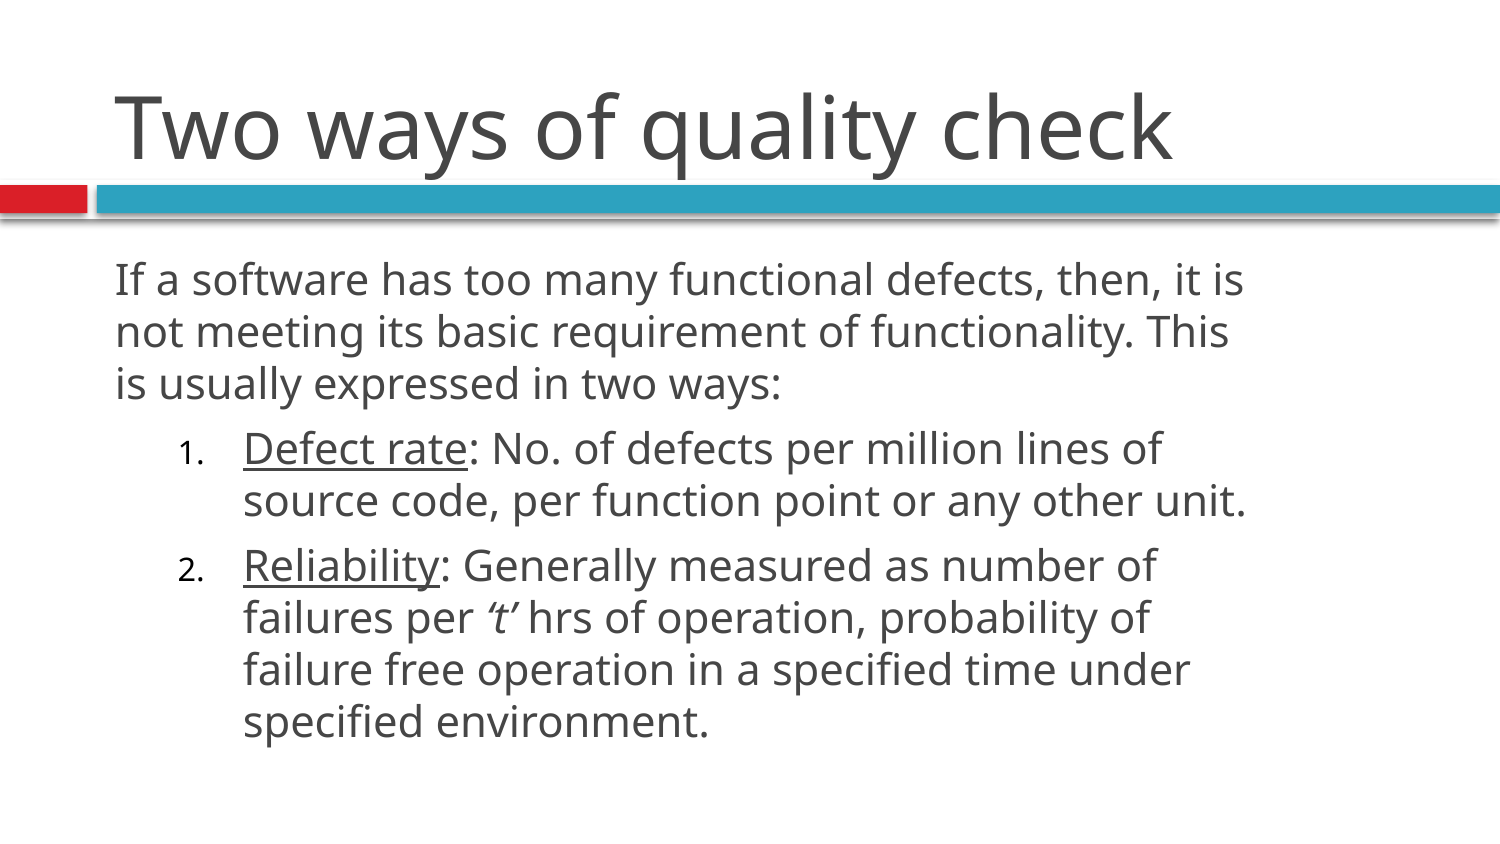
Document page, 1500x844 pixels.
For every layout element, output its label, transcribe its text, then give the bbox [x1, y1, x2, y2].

list If a software has too many functional defects, then, it is not meeting its basic requirement of functionality. This is usually expressed in two ways: Defect rate: No. of defects per million lines of source code, per function point or any other unit. Reliability: Generally measured as number of failures per ‘t’ hrs of operation, probability of failure free operation in a specified time under specified environment. [100, 244, 1269, 788]
title Two ways of quality check [99, 19, 1438, 185]
